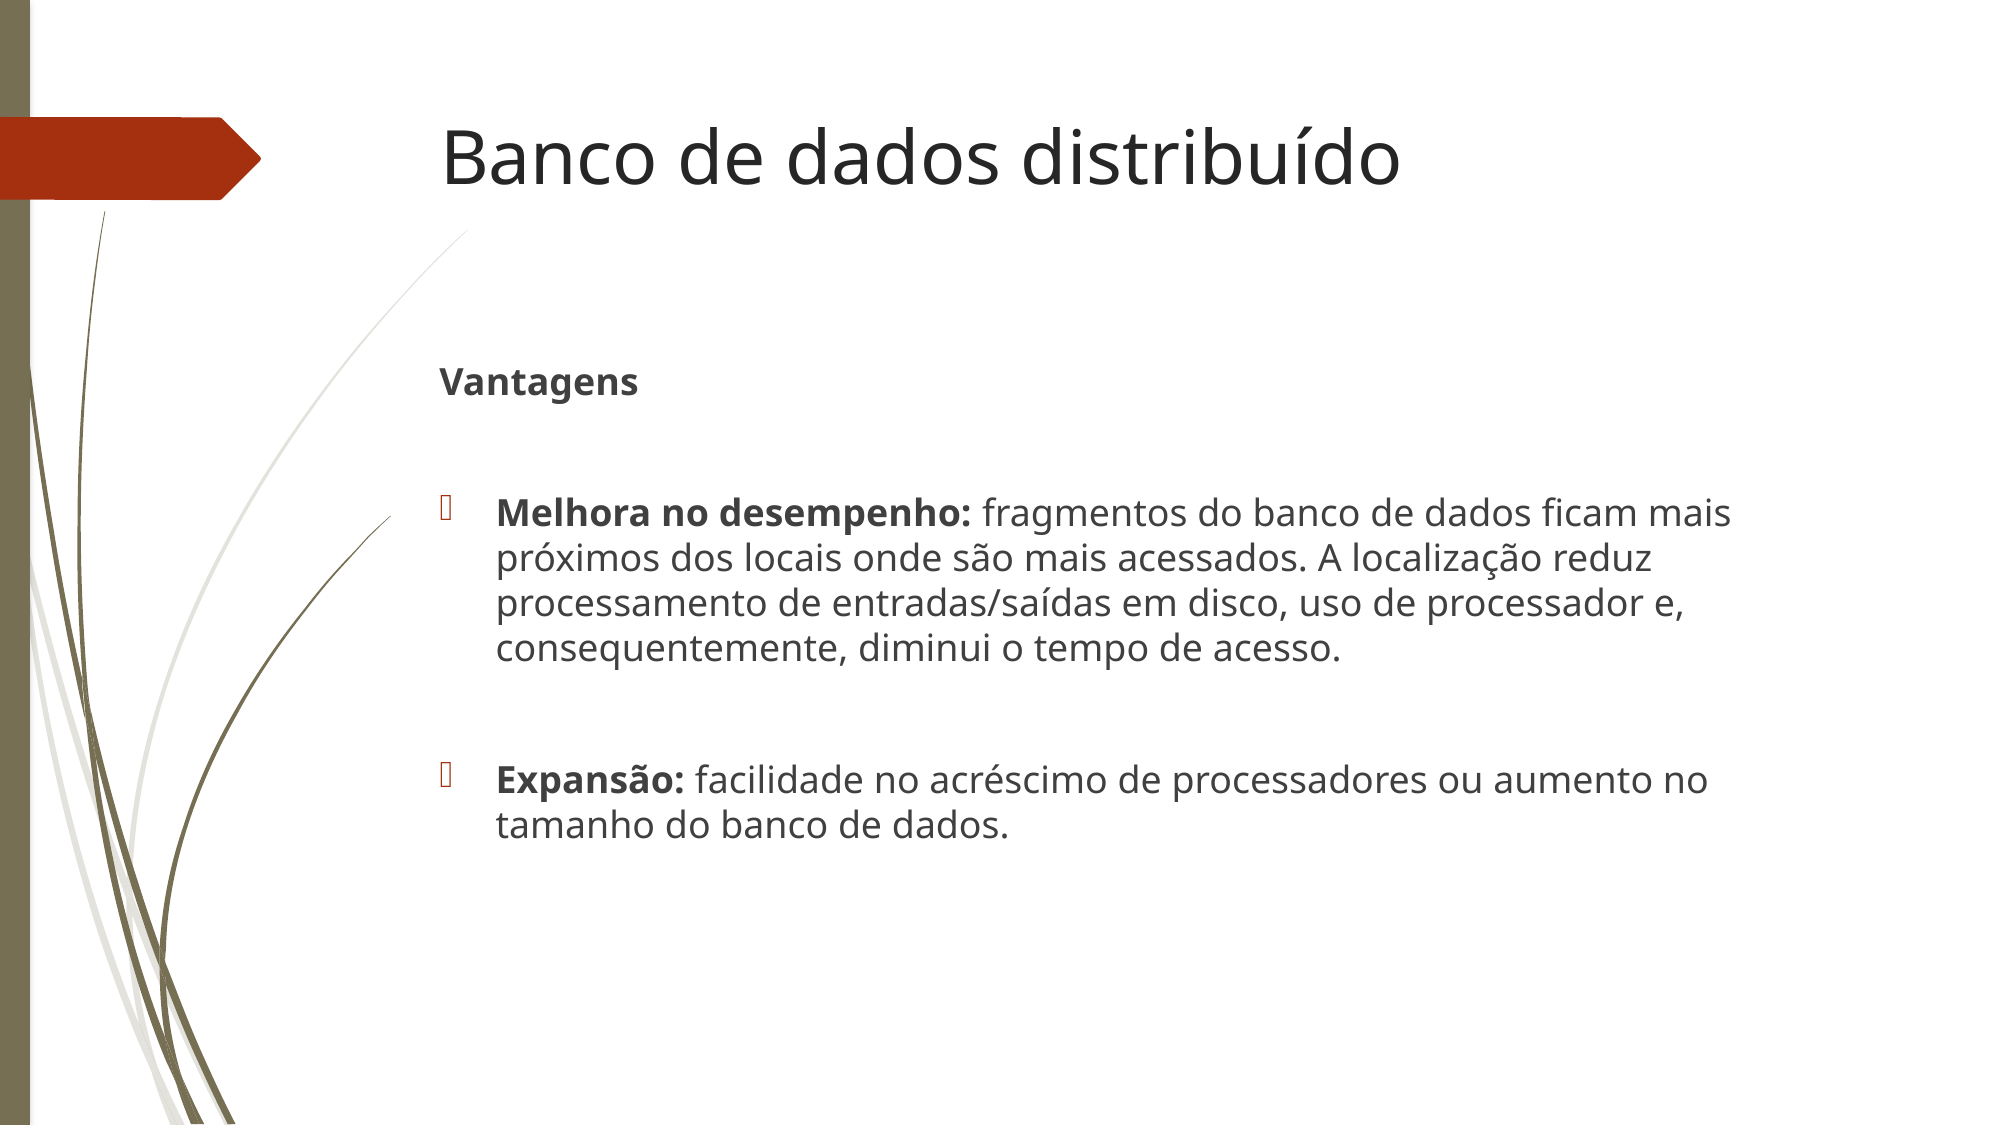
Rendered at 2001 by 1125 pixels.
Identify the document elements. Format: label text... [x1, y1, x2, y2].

text_box Vantagens Melhora no desempenho: fragmentos do banco de dados ficam mais próximos dos locais onde são mais acessados. A localização reduz processamento de entradas/saídas em disco, uso de processador e, consequentemente, diminui o tempo de acesso. Expansão: facilidade no acréscimo de processadores ou aumento no tamanho do banco de dados. [424, 350, 1888, 1064]
text_box Banco de dados distribuído [425, 102, 1888, 313]
